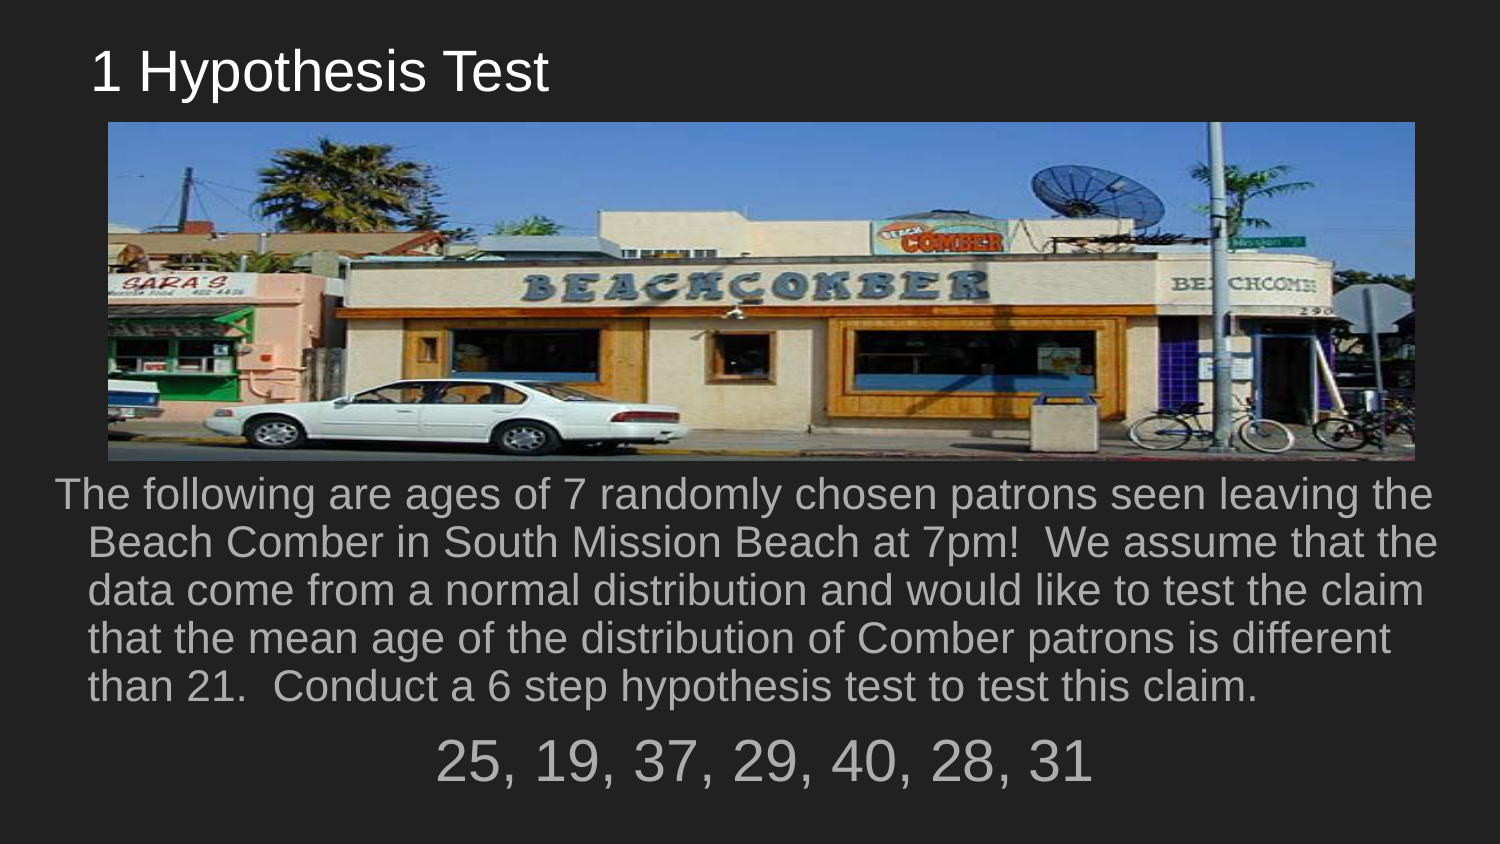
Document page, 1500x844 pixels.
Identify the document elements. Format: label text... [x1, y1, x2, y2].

title 1 Hypothesis Test [75, 33, 1468, 131]
picture [108, 122, 1415, 462]
list The following are ages of 7 randomly chosen patrons seen leaving the Beach Comber in South Mission Beach at 7pm! We assume that the data come from a normal distribution and would like to test the claim that the mean age of the distribution of Comber patrons is different than 21. Conduct a 6 step hypothesis test to test this claim. 25, 19, 37, 29, 40, 28, 31 [39, 463, 1459, 821]
